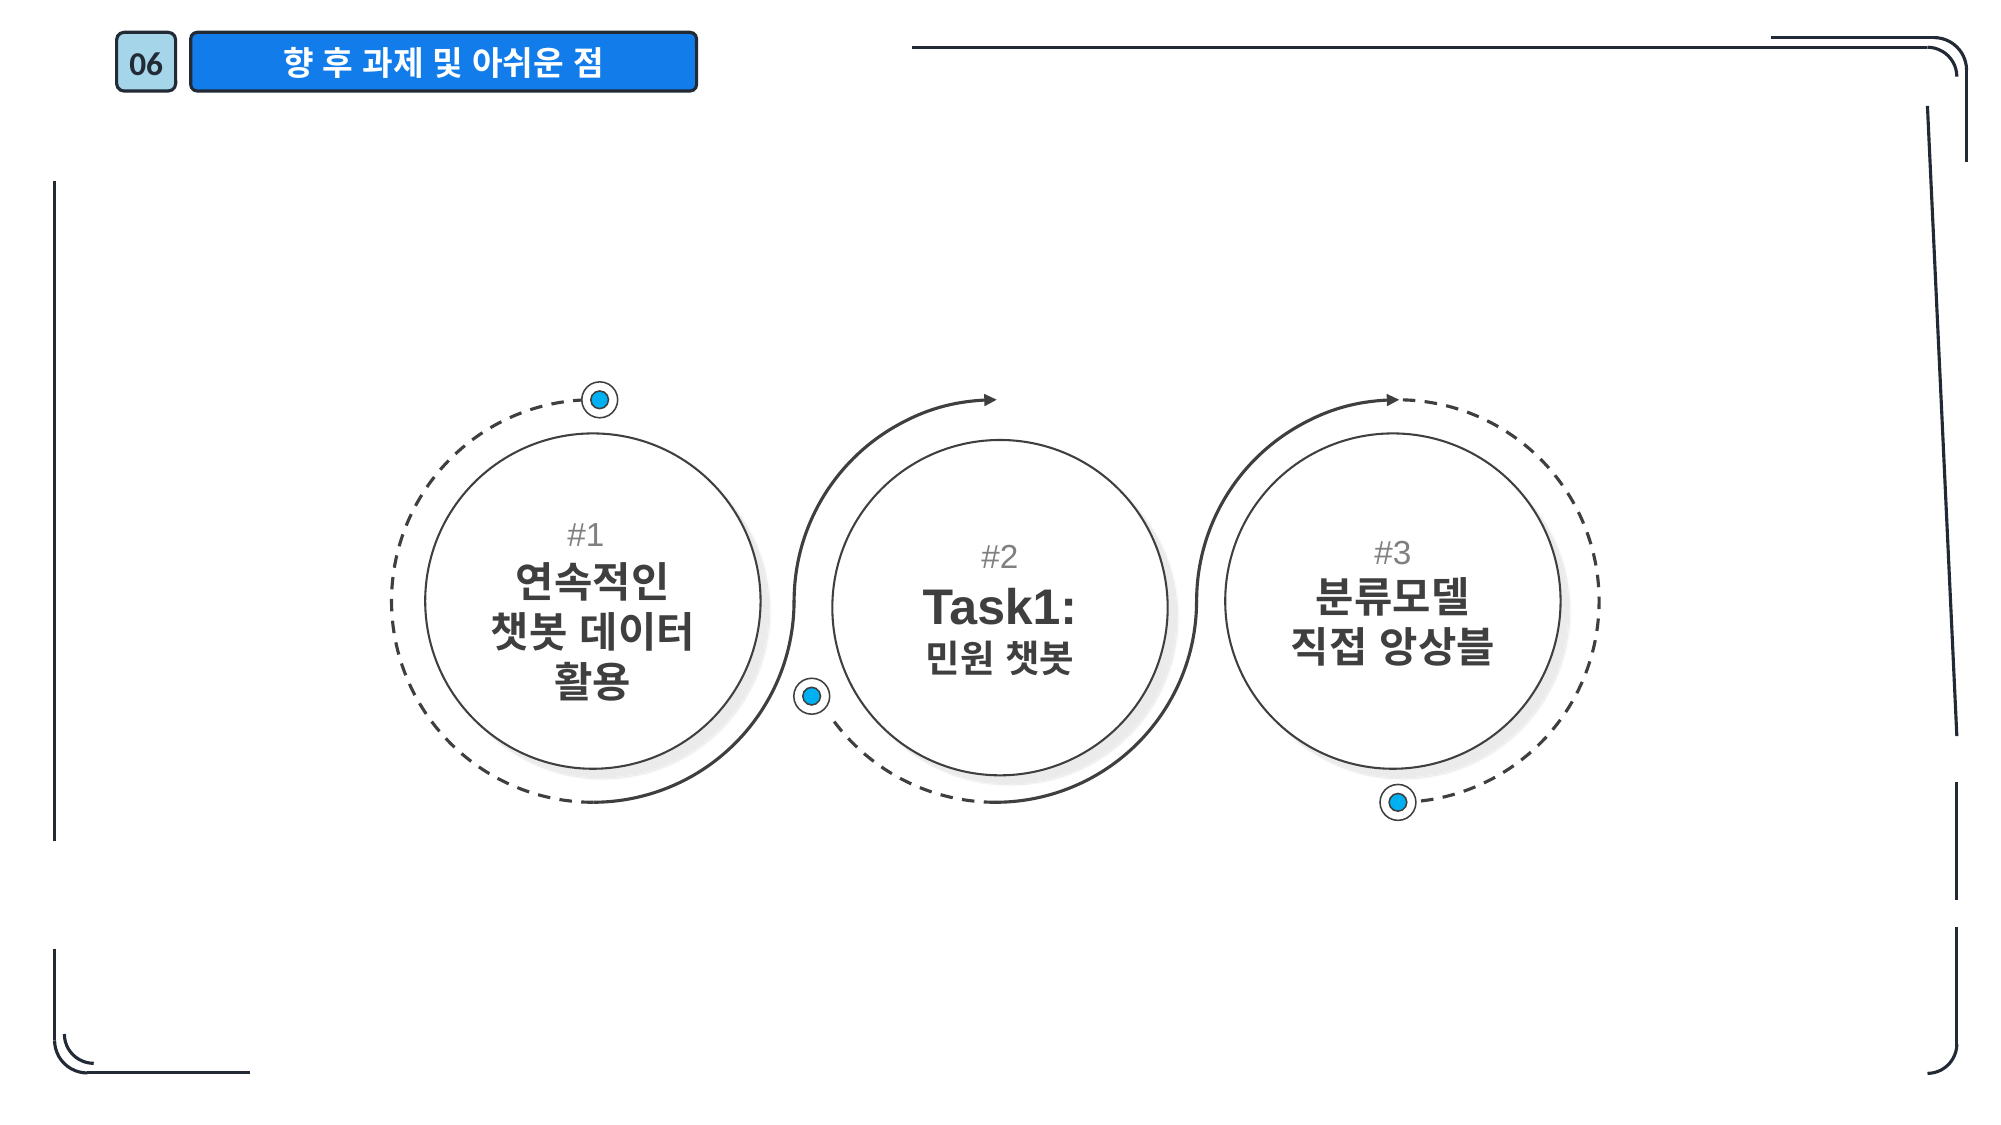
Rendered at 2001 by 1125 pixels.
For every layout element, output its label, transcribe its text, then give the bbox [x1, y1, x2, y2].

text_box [1379, 784, 1416, 821]
text_box 06 [116, 31, 176, 37]
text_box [581, 381, 618, 418]
text_box 향 후 과제 및 아쉬운 점 [190, 31, 698, 37]
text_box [793, 678, 830, 715]
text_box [54, 37, 1967, 1074]
